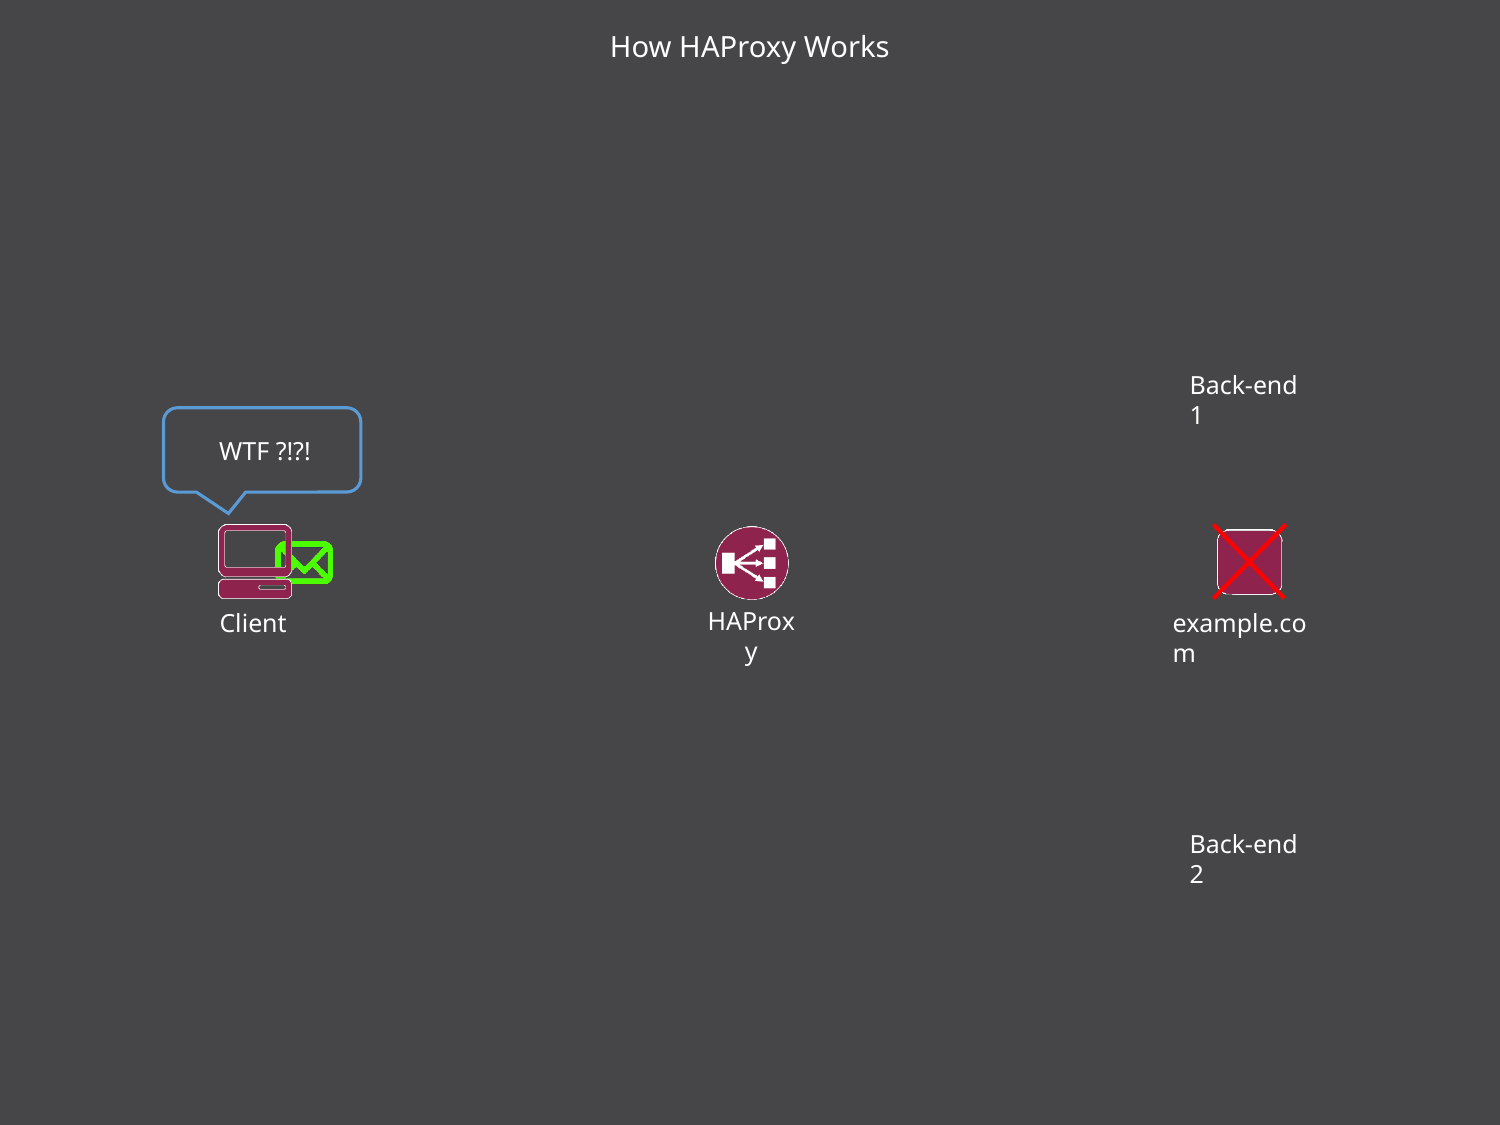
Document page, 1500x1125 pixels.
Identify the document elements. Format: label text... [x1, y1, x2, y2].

text_box example.com [1157, 600, 1342, 675]
title How HAProxy Works [304, 17, 1196, 79]
text_box Back-end 2 [1174, 821, 1333, 897]
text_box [163, 407, 361, 493]
text_box HAProxy [687, 598, 816, 673]
picture [714, 525, 789, 600]
picture [218, 524, 333, 599]
text_box Client [204, 600, 305, 645]
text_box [1213, 524, 1286, 599]
text_box Back-end 1 [1174, 362, 1333, 437]
